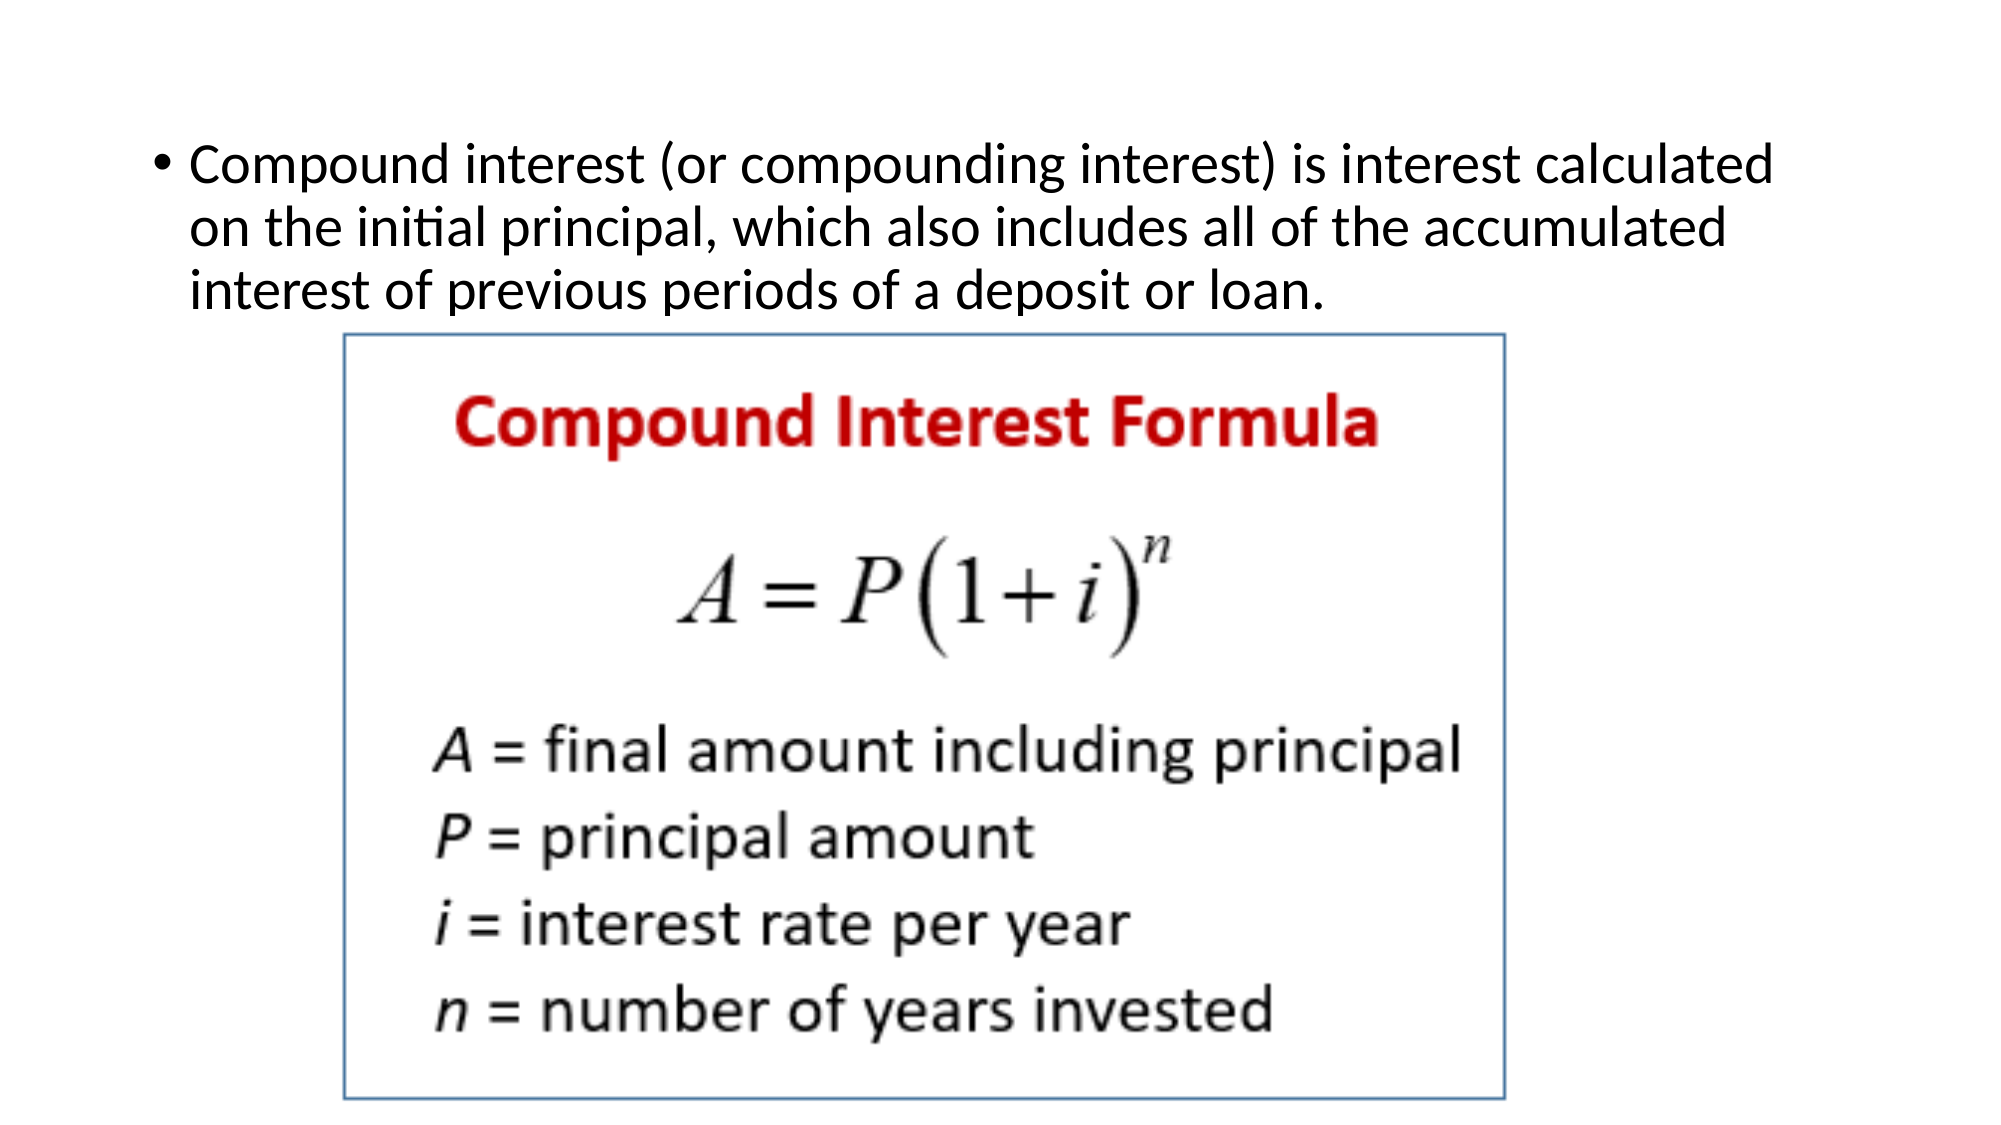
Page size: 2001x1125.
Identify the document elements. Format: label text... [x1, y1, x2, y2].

list Compound interest (or compounding interest) is interest calculated on the initial principal, which also includes all of the accumulated interest of previous periods of a deposit or loan. [137, 126, 1863, 1014]
picture [326, 316, 1522, 1125]
